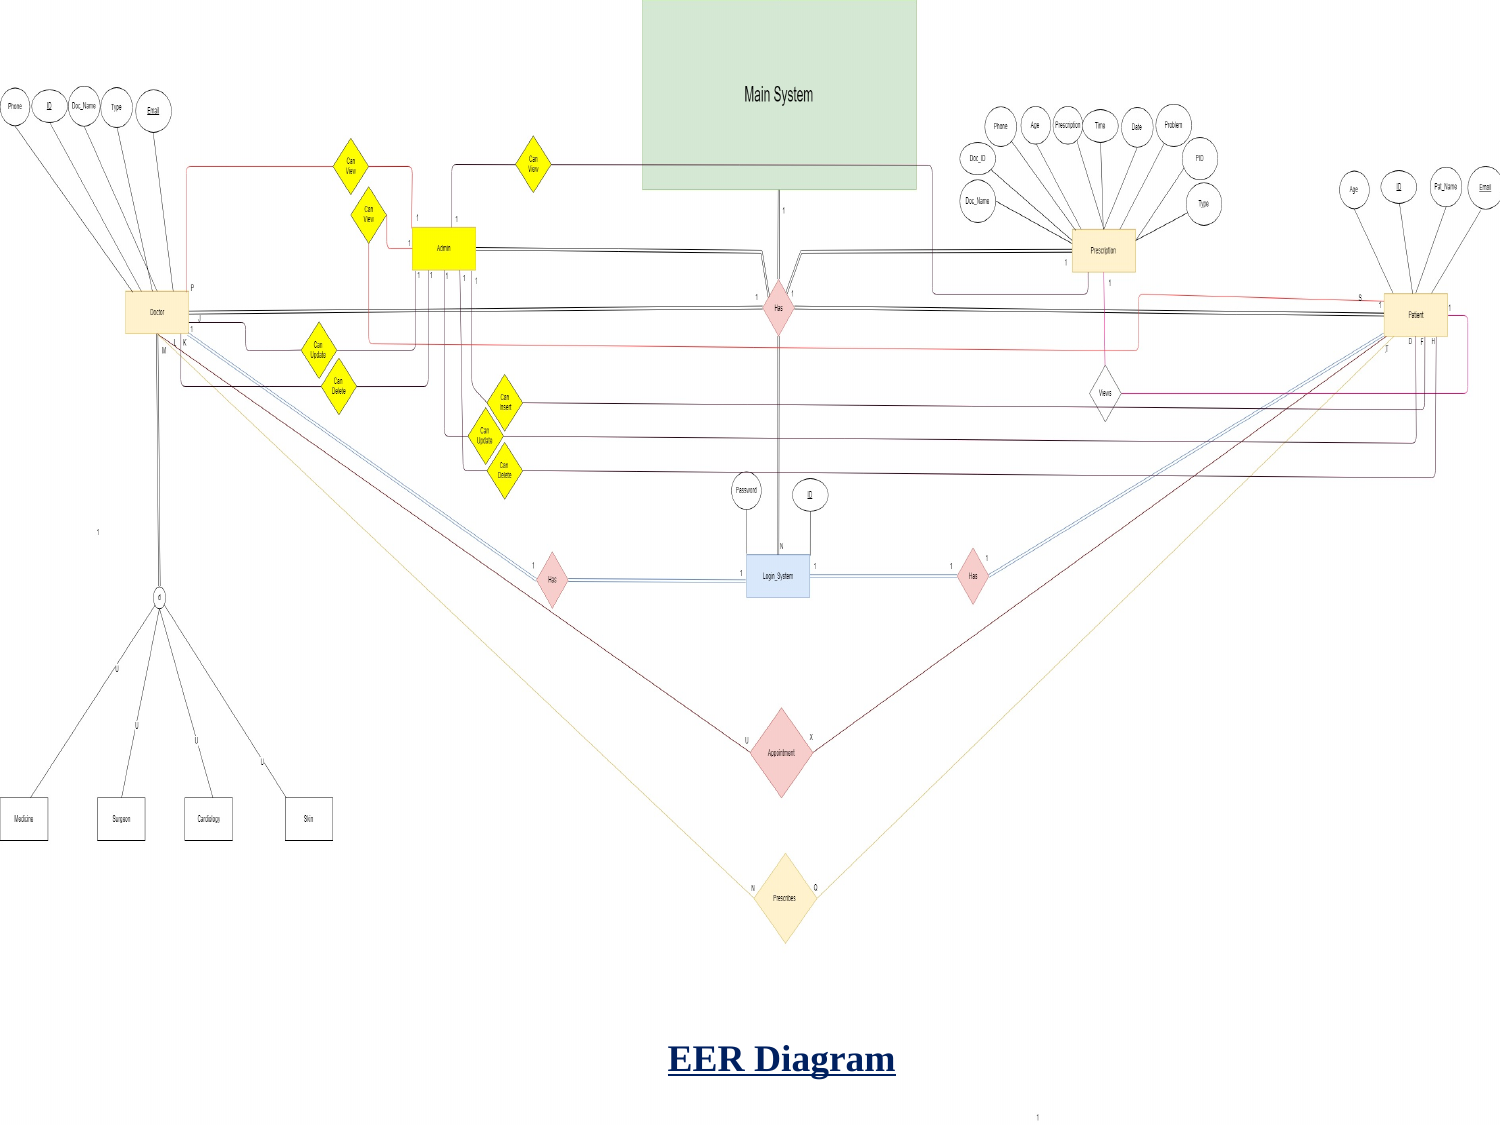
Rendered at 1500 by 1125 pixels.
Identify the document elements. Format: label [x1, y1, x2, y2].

list [0, 0, 1500, 1125]
